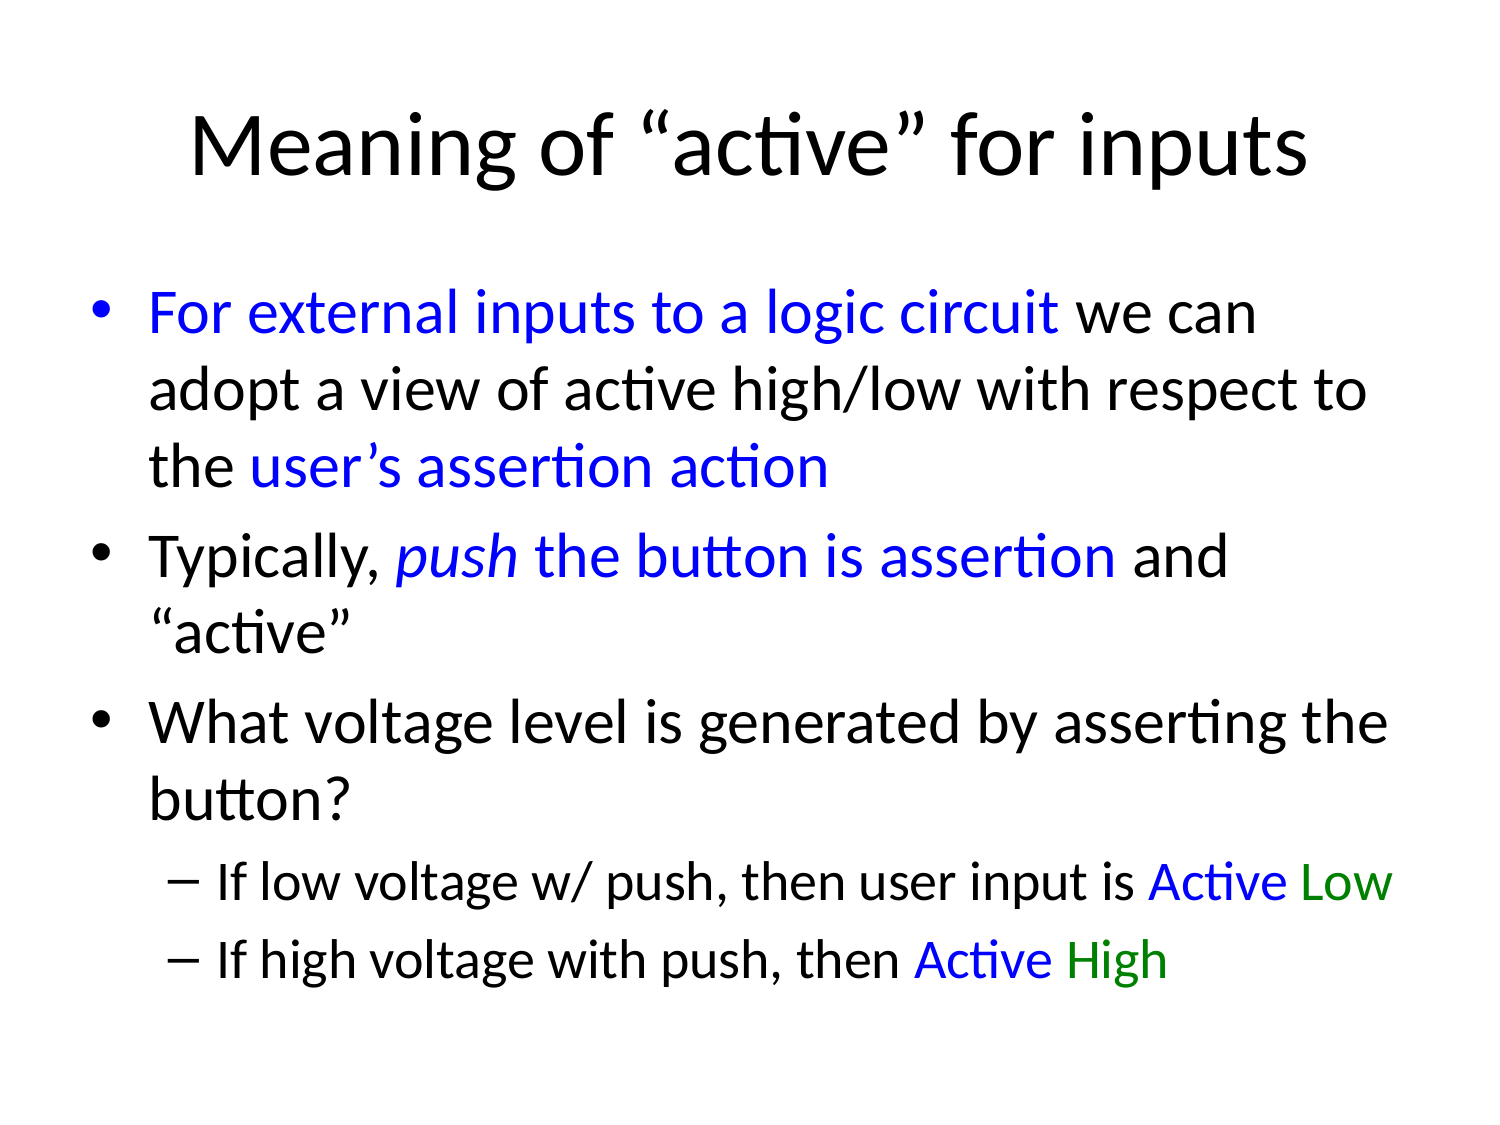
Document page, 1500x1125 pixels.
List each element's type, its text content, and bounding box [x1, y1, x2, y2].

list For external inputs to a logic circuit we can adopt a view of active high/low with respect to the user’s assertion action Typically, push the button is assertion and “active” What voltage level is generated by asserting the button? If low voltage w/ push, then user input is Active Low If high voltage with push, then Active High [75, 262, 1425, 1005]
title Meaning of “active” for inputs [75, 45, 1425, 233]
